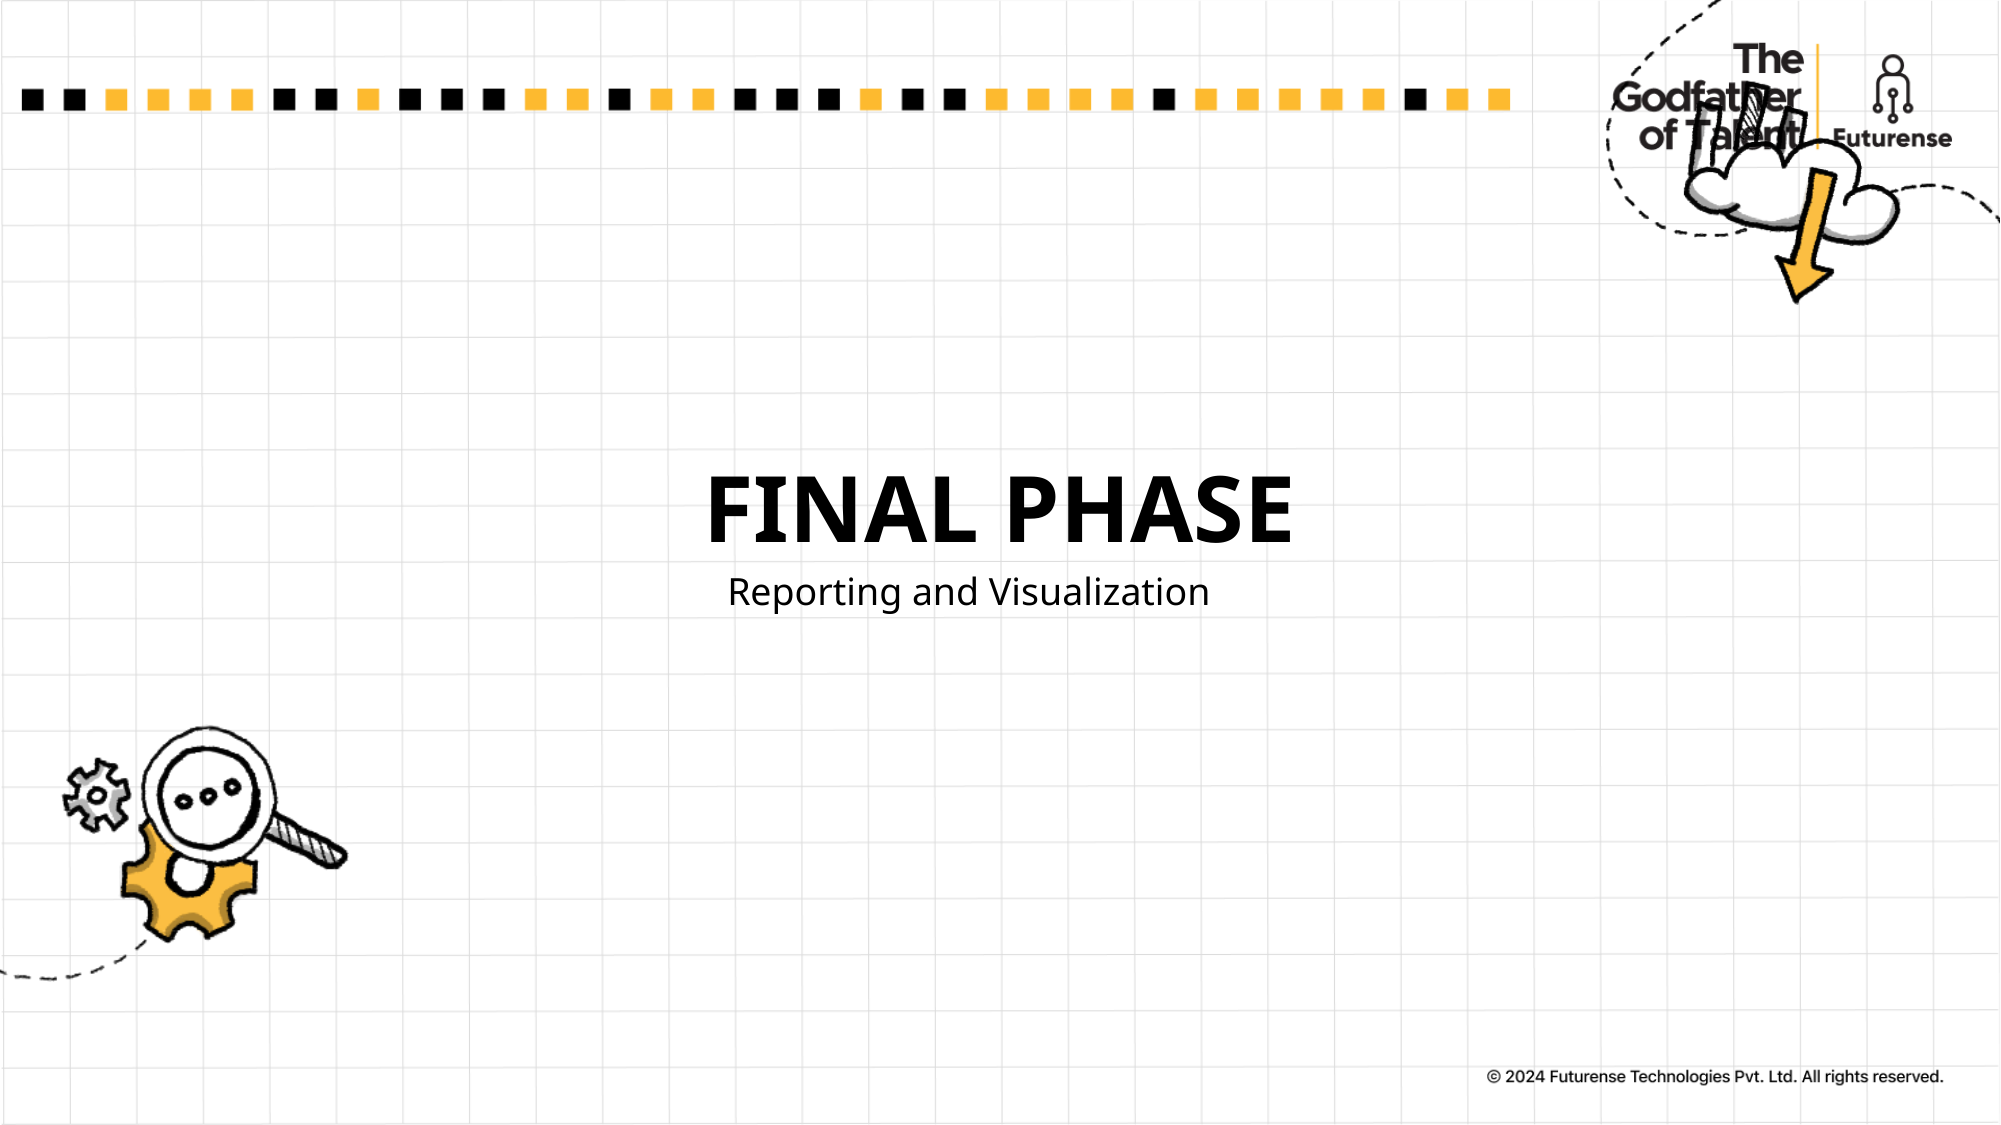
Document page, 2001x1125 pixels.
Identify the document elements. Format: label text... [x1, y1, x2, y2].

text_box Reporting and Visualization [580, 562, 1359, 625]
picture [0, 0, 2001, 1125]
title FINAL PHASE [673, 463, 1327, 562]
